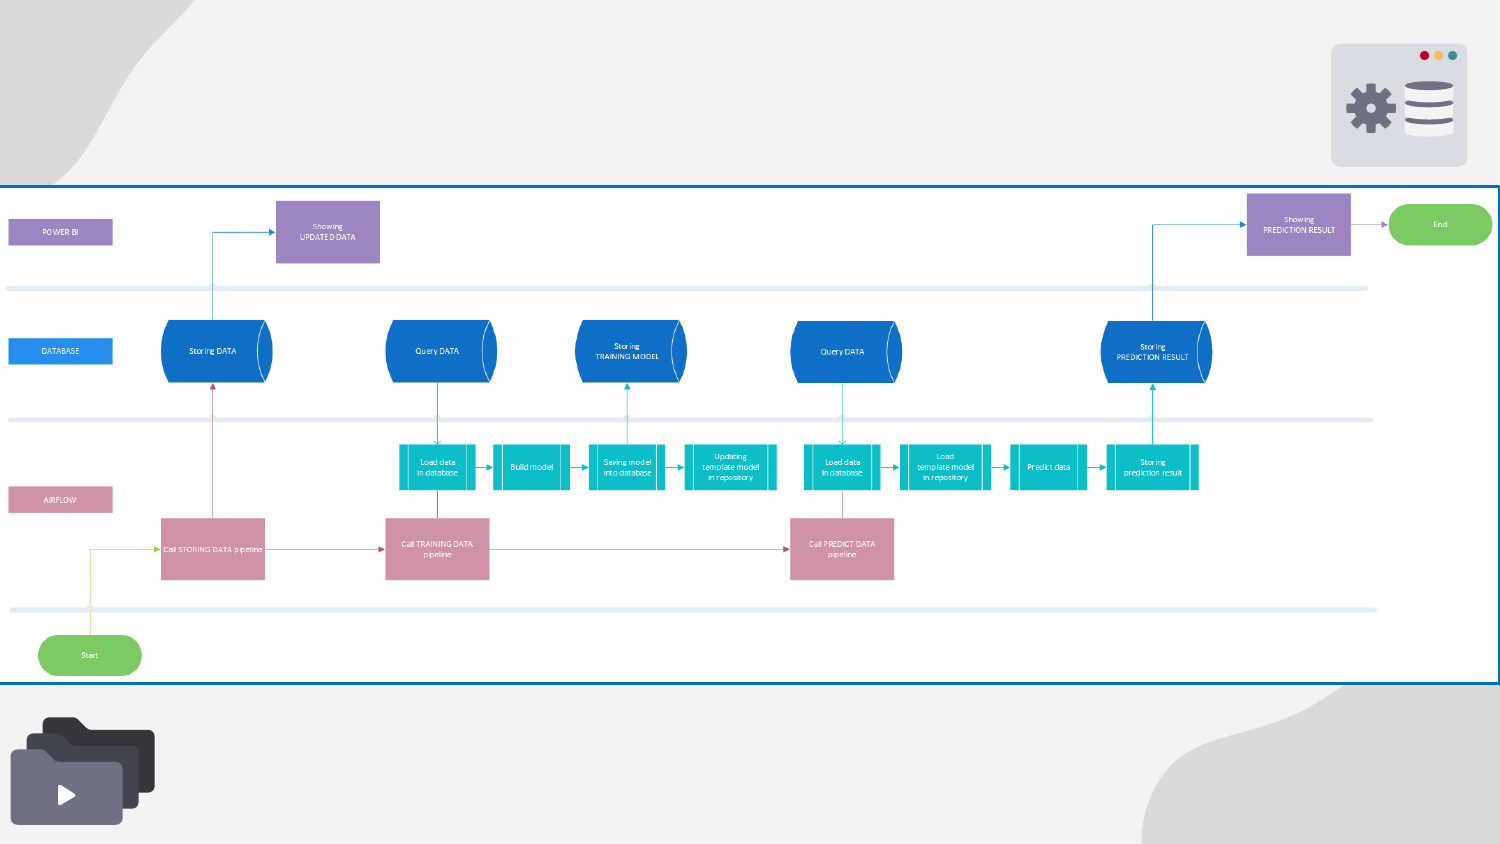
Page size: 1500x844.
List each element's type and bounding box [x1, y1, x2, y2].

picture [0, 187, 1499, 682]
